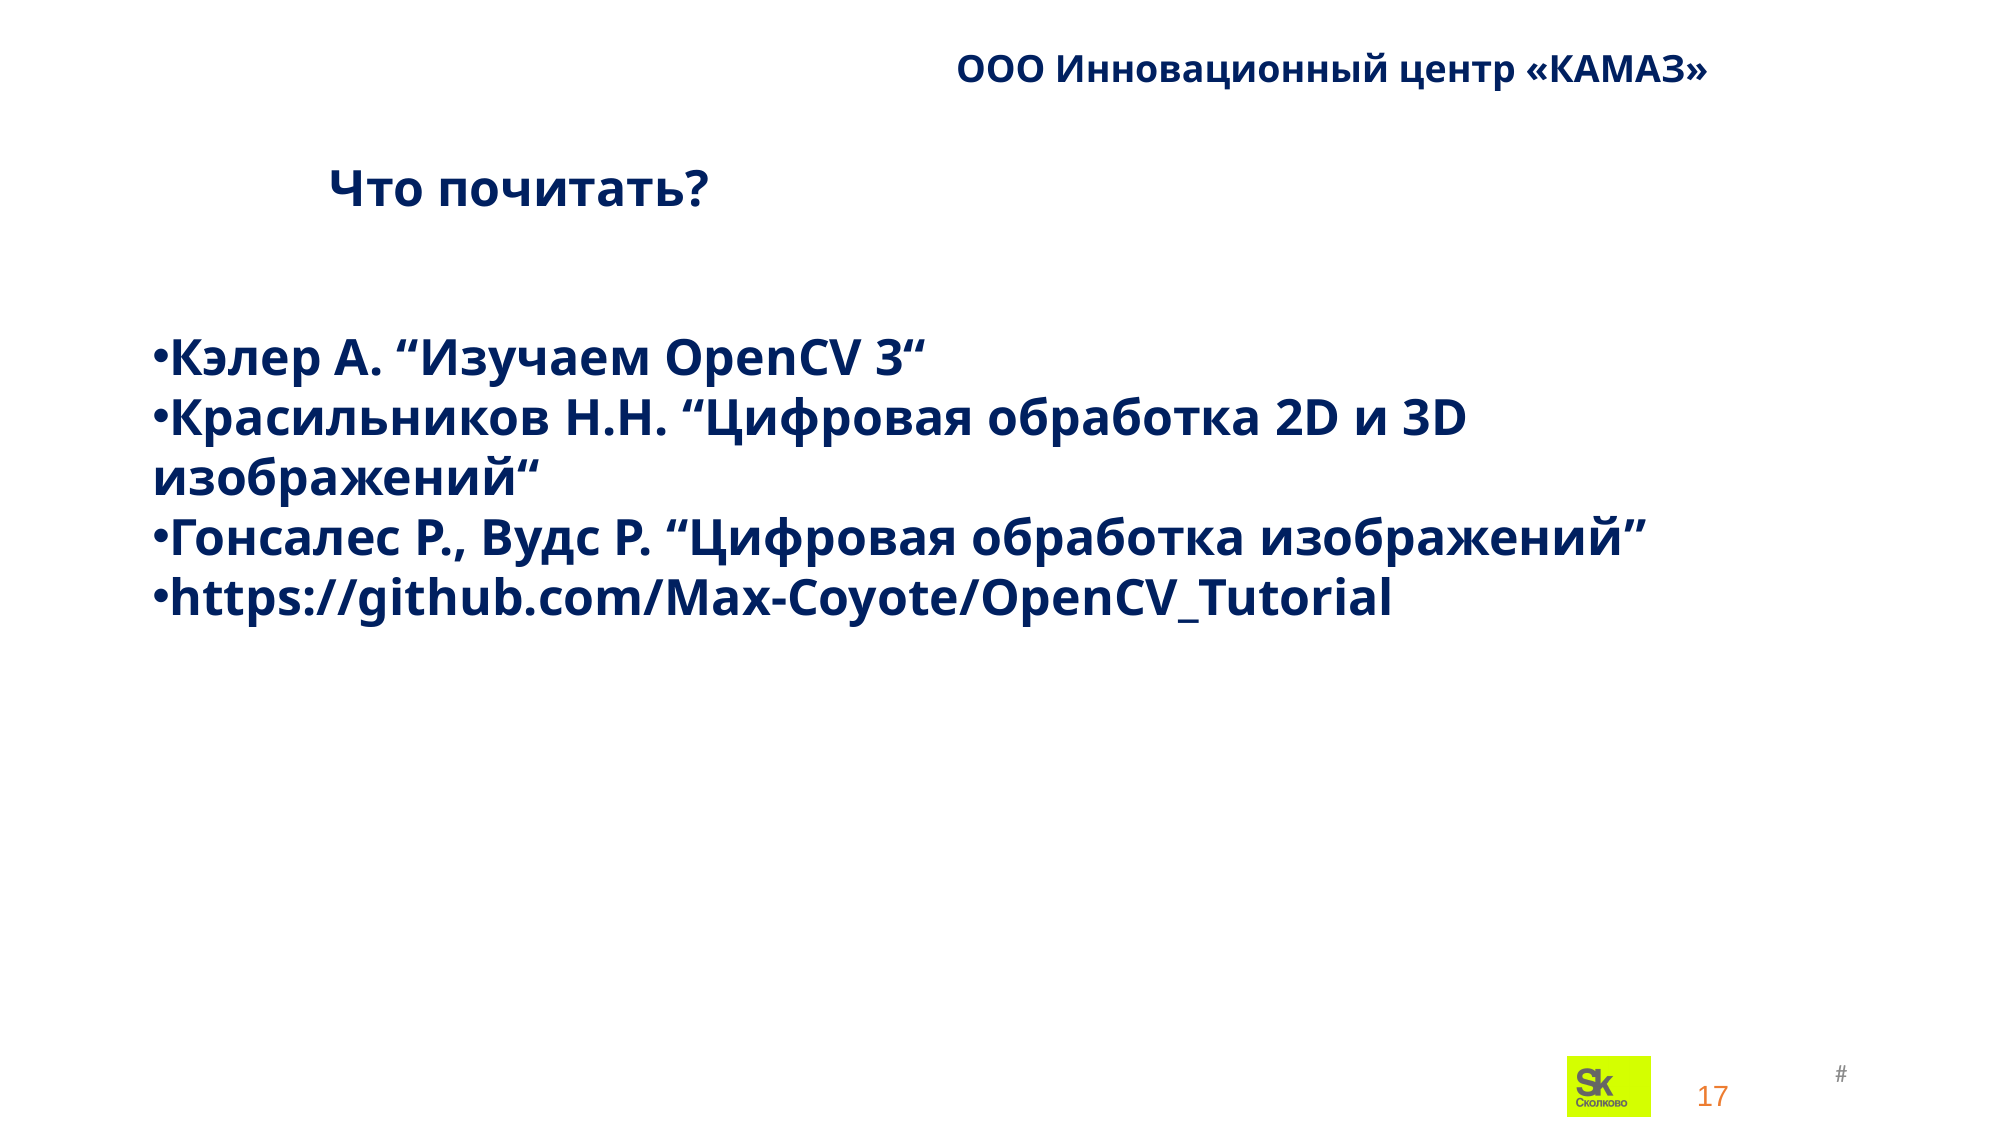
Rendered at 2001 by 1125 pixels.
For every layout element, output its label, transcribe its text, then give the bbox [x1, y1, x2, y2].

text_box 17 [1394, 1070, 1745, 1125]
slide_number # [1412, 1042, 1863, 1103]
text_box ООО Инновационный центр «КАМАЗ» [421, 44, 1709, 90]
text_box Кэлер А. “Изучаем OpenCV 3“ Красильников Н.Н. “Цифровая обработка 2D и 3D изображений“ Гонсалес Р., Вудс Р. “Цифровая обработка изображений” https://github.com/Max-Coyote/OpenCV_Tutorial [137, 318, 1840, 753]
text_box Что почитать? [314, 148, 1272, 224]
picture [1567, 1056, 1651, 1117]
